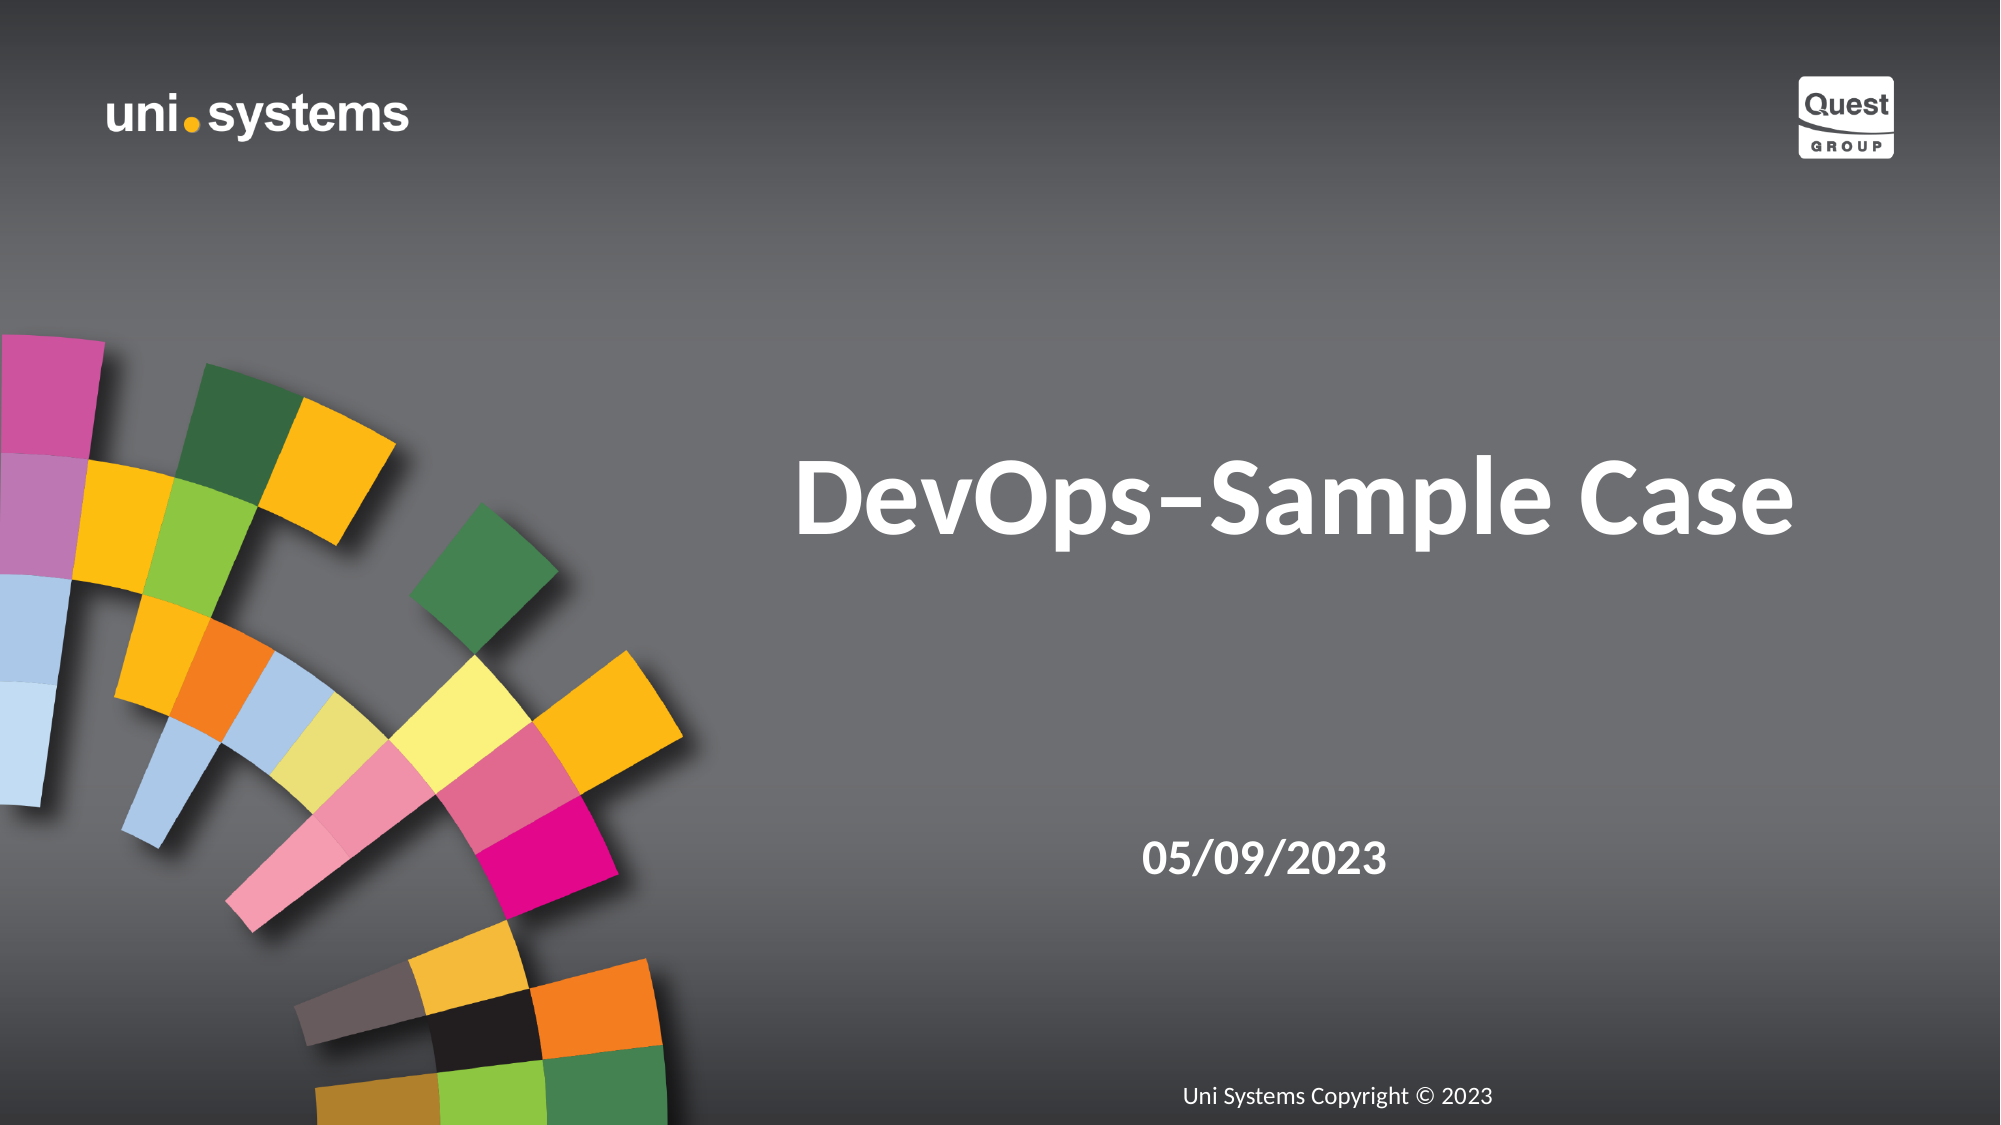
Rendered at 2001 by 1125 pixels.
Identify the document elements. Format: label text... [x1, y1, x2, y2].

footer Uni Systems Copyright © 2023 [1000, 1064, 1676, 1125]
picture [0, 0, 2000, 1125]
title 05/09/2023 [825, 774, 1705, 893]
text_box DevOps–Sample Case [671, 417, 1920, 567]
